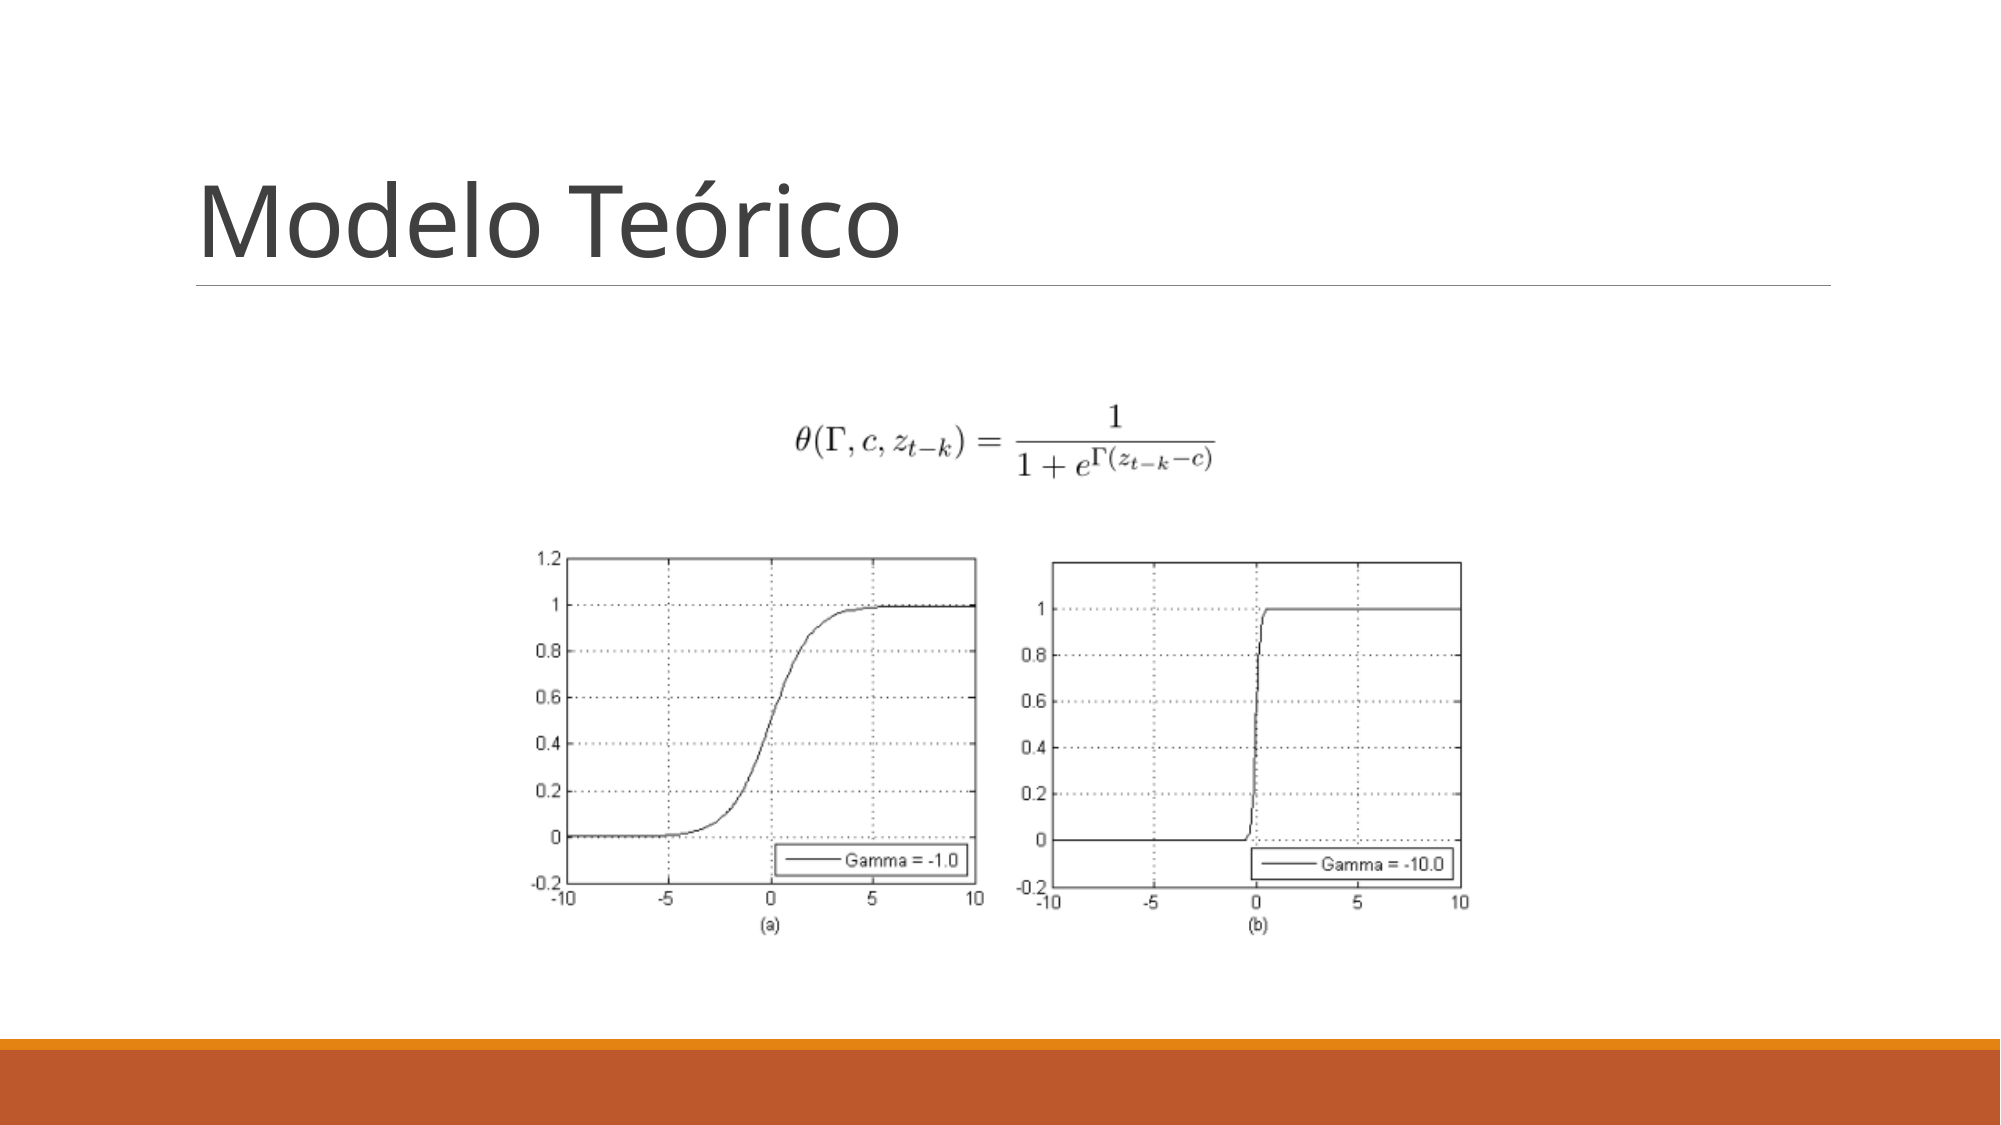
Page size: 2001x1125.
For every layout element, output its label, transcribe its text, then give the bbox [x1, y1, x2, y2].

picture [782, 401, 1228, 488]
picture [525, 534, 1485, 940]
title Modelo Teórico [180, 47, 1830, 285]
